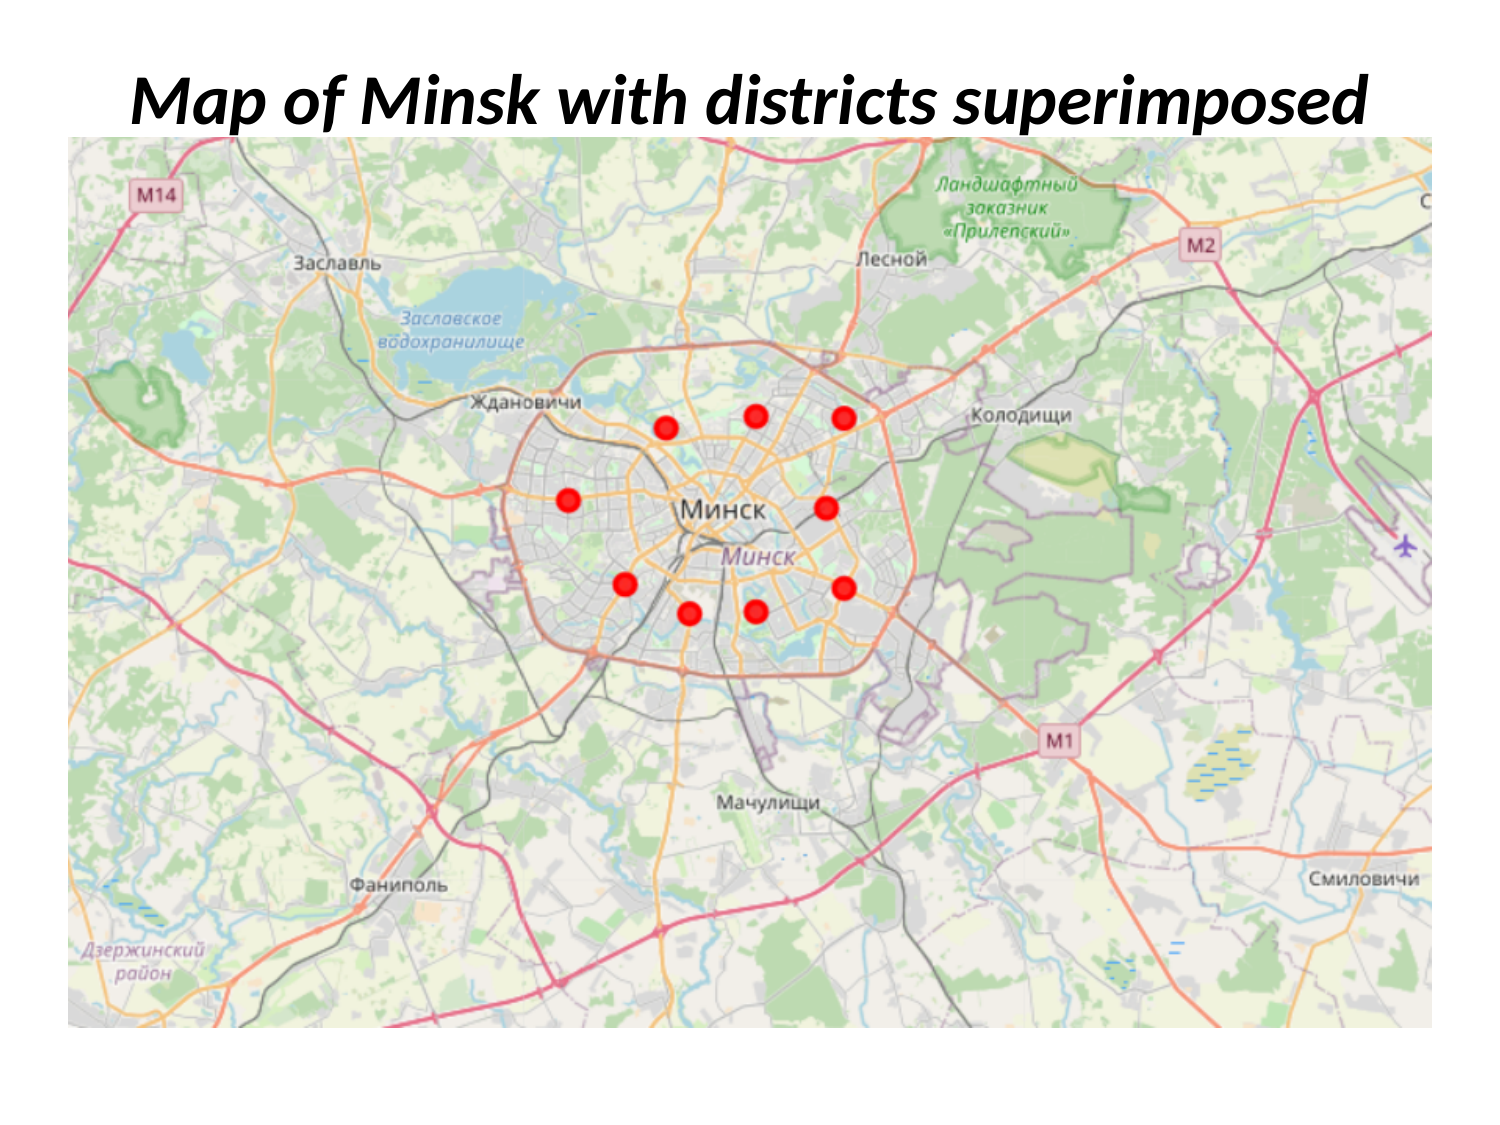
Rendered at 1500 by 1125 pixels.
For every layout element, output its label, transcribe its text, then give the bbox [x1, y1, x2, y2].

title Map of Minsk with districts superimposed on top [75, 45, 1425, 135]
picture [68, 136, 1432, 1029]
